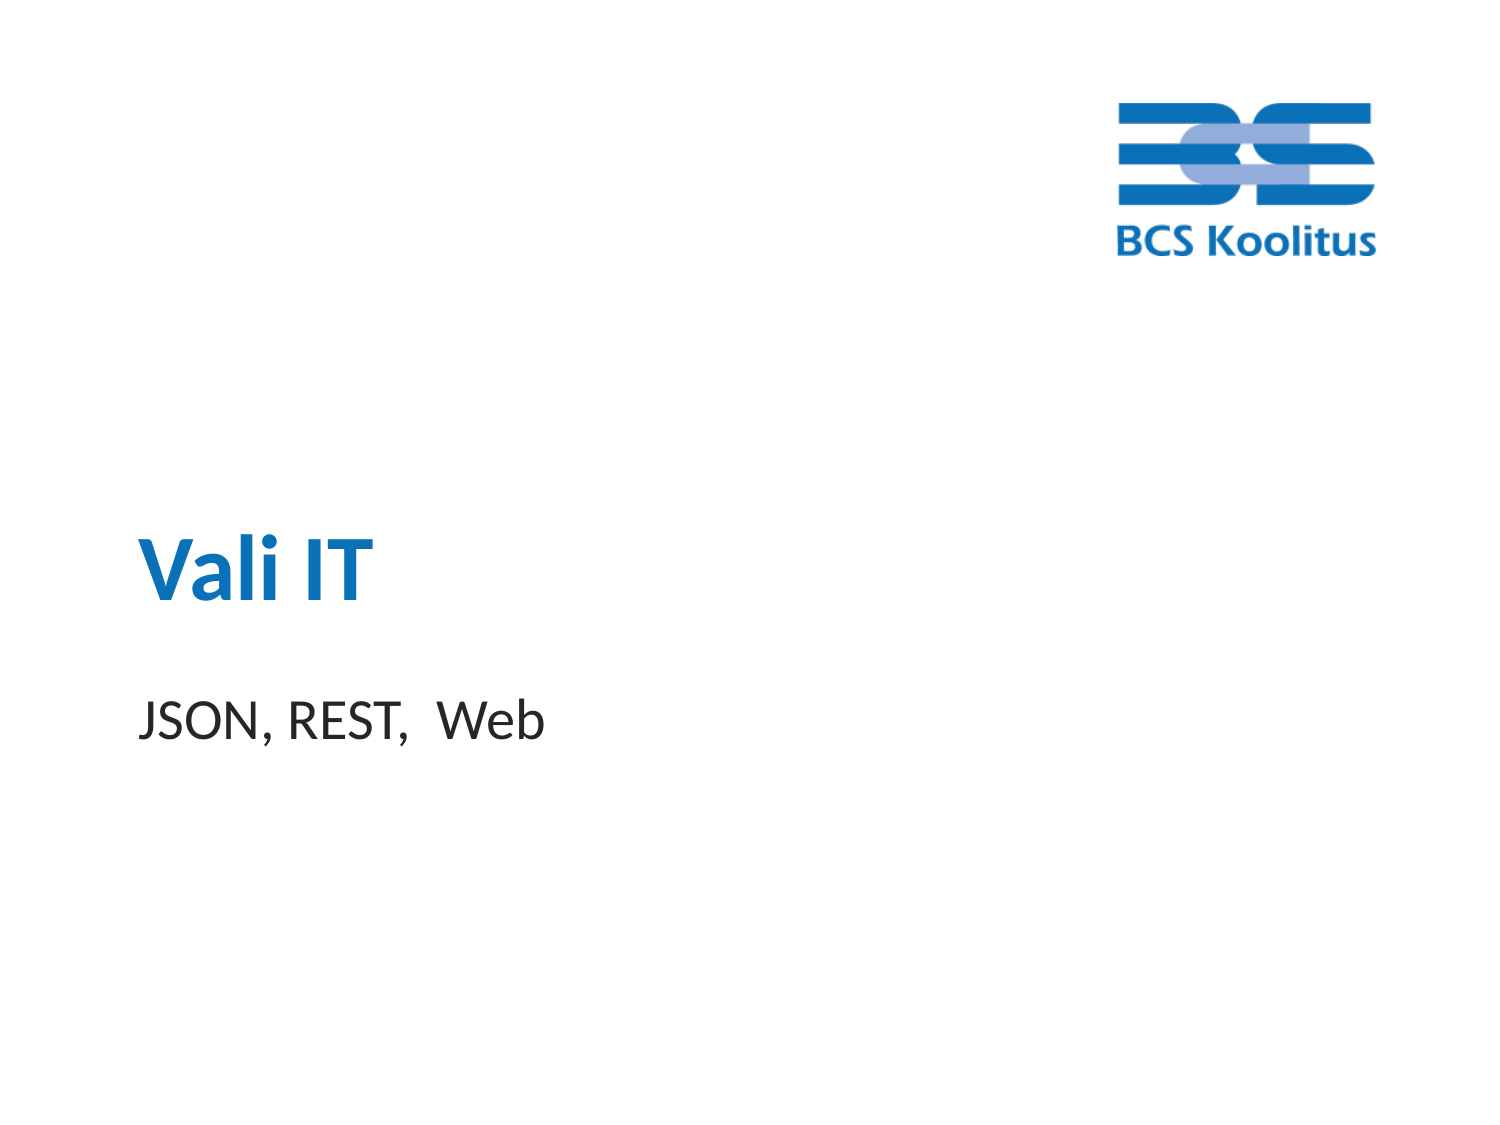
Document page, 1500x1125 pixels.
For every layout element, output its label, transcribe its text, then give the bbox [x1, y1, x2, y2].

picture [1117, 103, 1376, 256]
subtitle JSON, REST, Web [123, 673, 1376, 891]
title Vali IT [123, 385, 1376, 627]
